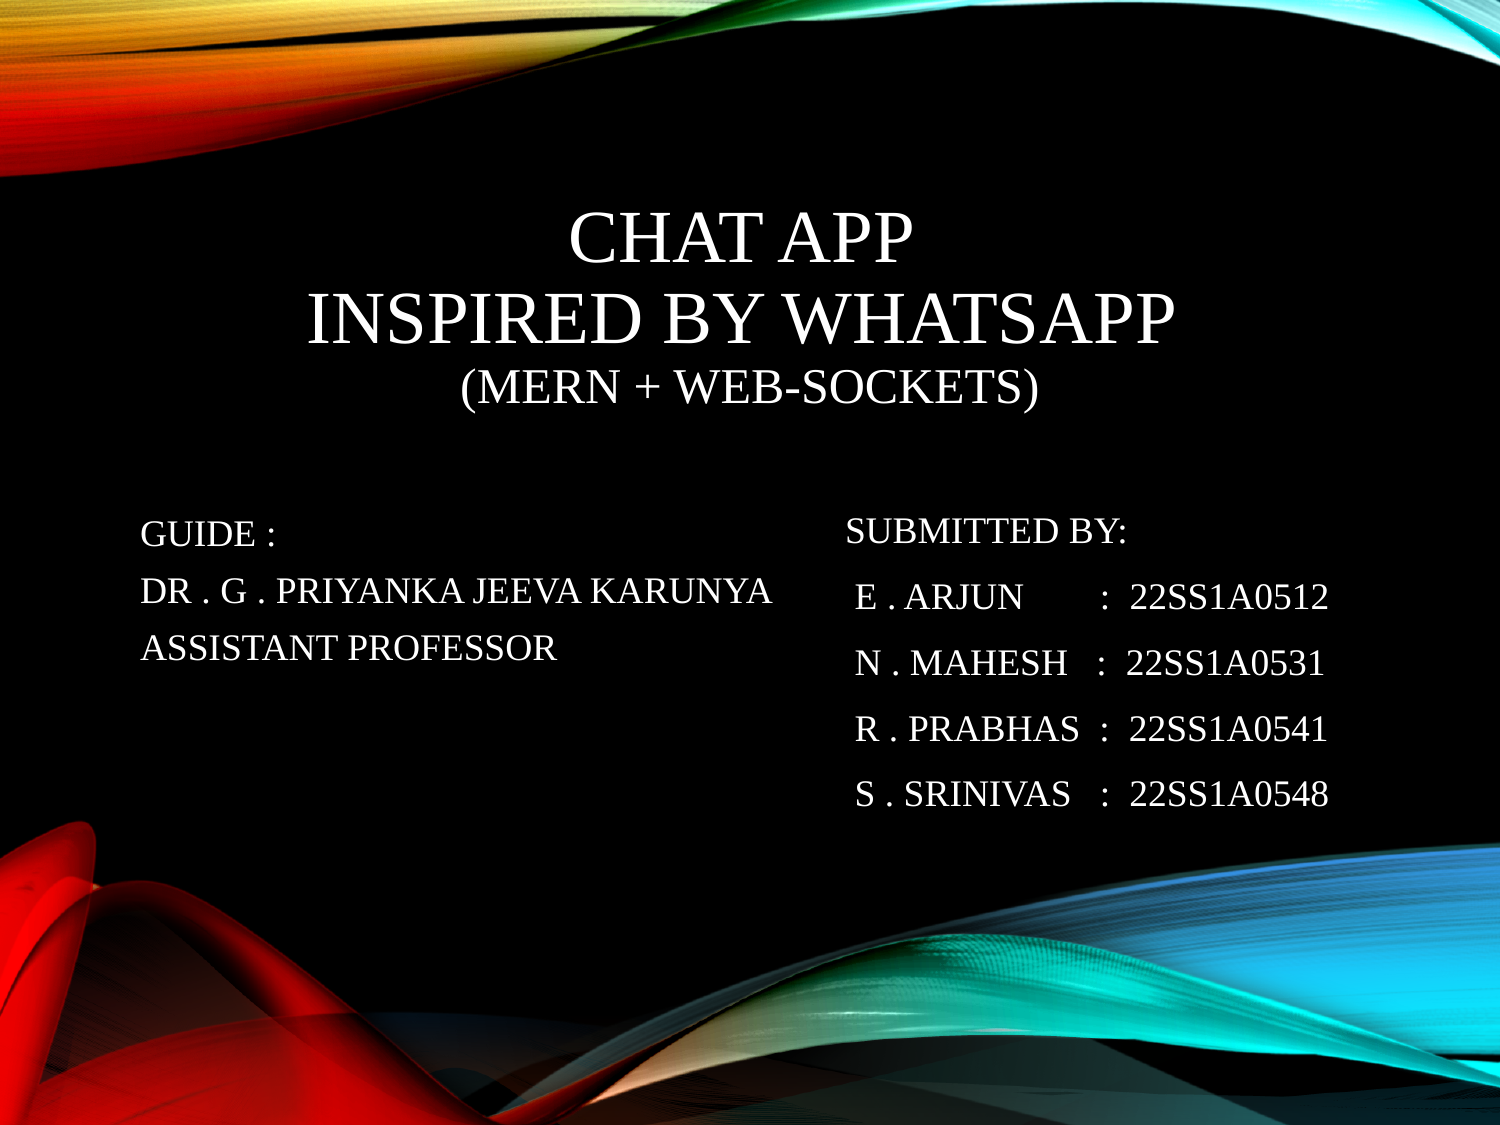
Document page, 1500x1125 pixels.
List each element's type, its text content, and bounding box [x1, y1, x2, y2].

text_box Submitted by: E . ARJUN : 22SS1A0512 N . MAHESH : 22SS1A0531 R . PRABHAS : 22SS1A0541 S . SRINIVAS : 22SS1A0548 [830, 441, 1444, 931]
picture [0, 0, 1500, 178]
title Chat app Inspired by WhatsApp (MERN + Web-Sockets) [150, 122, 1350, 422]
text_box Guide : Dr . G . Priyanka jeeva karunya Assistant professor [125, 501, 801, 991]
picture [0, 819, 1500, 1125]
